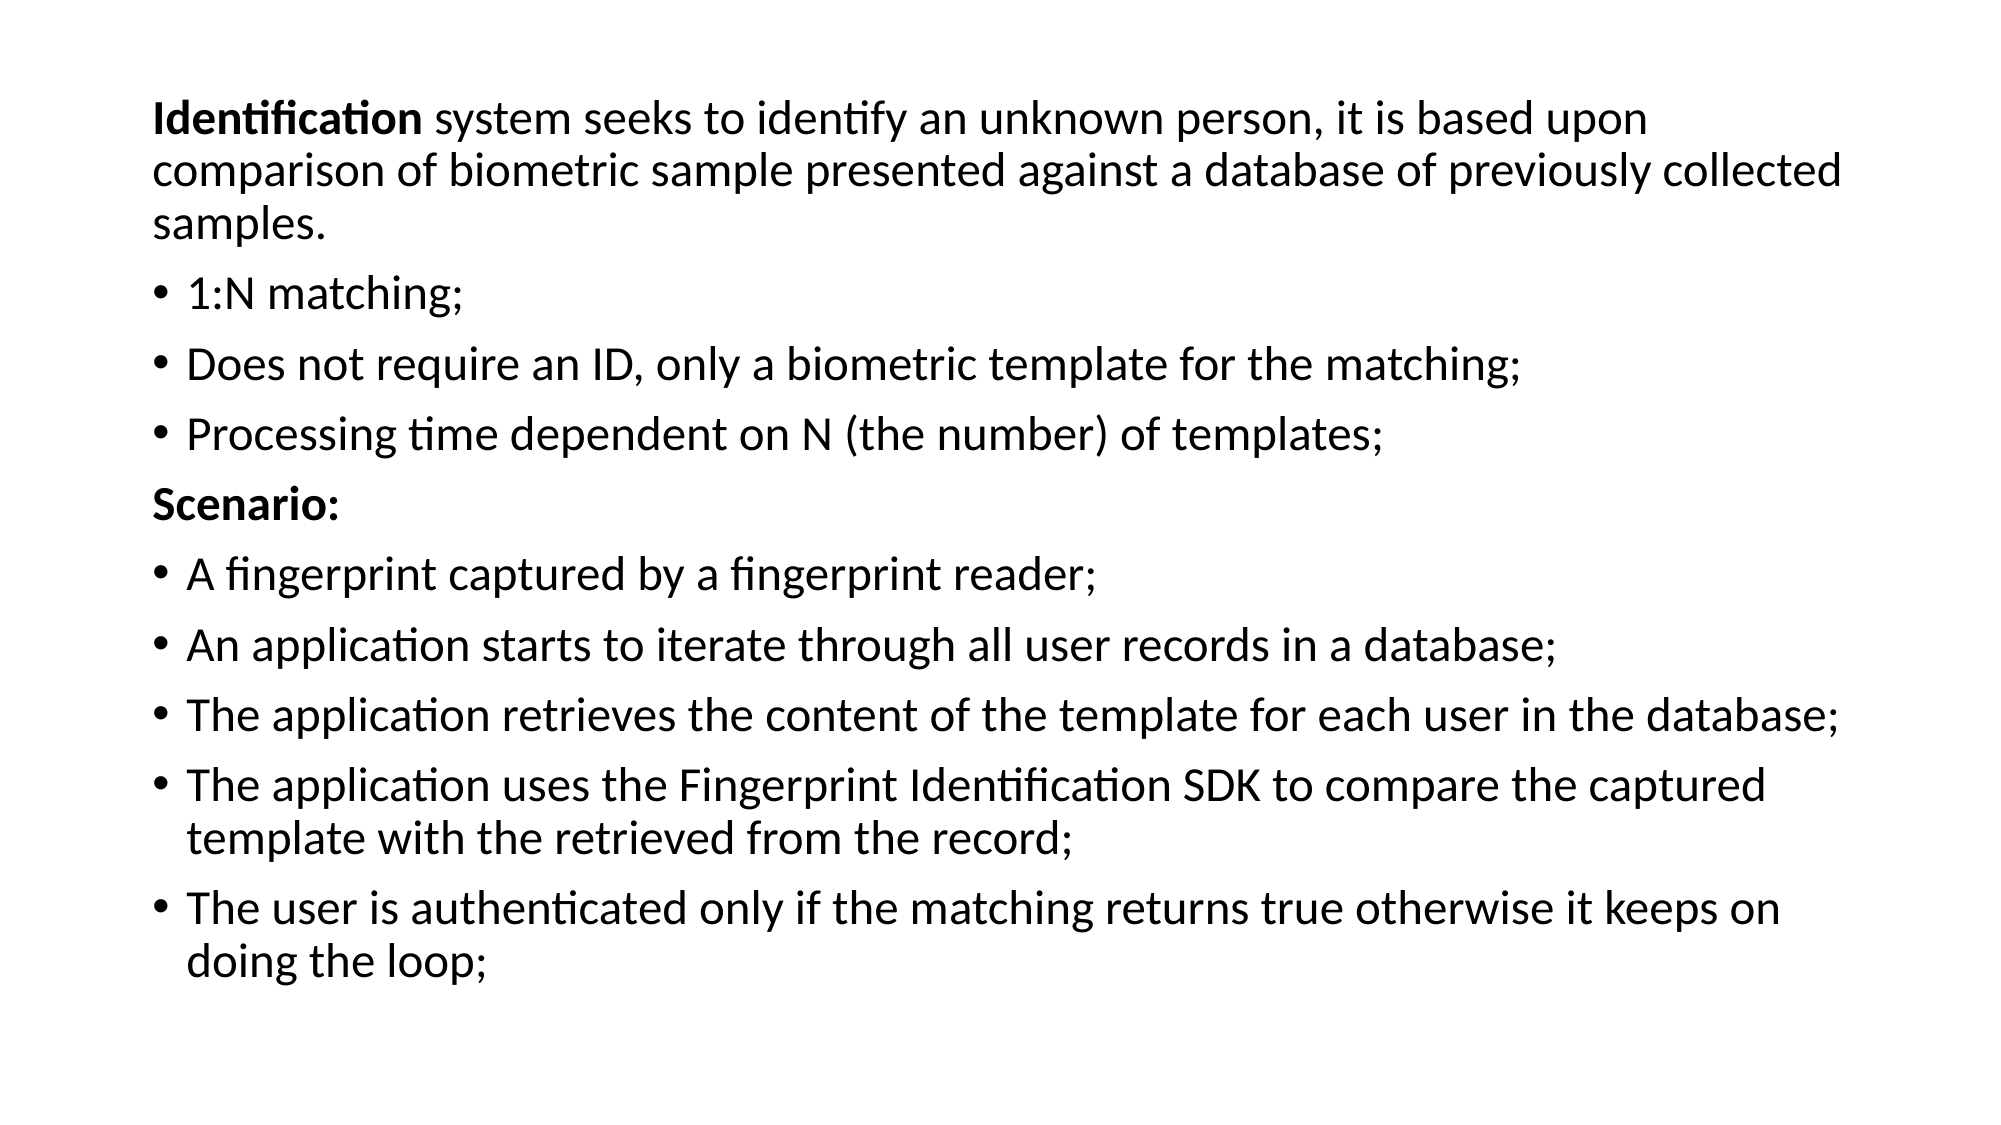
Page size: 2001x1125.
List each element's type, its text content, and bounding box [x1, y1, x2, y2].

list Identification system seeks to identify an unknown person, it is based upon comparison of biometric sample presented against a database of previously collected samples. 1:N matching; Does not require an ID, only a biometric template for the matching; Processing time dependent on N (the number) of templates; Scenario: A fingerprint captured by a fingerprint reader; An application starts to iterate through all user records in a database; The application retrieves the content of the template for each user in the database; The application uses the Fingerprint Identification SDK to compare the captured template with the retrieved from the record; The user is authenticated only if the matching returns true otherwise it keeps on doing the loop; [137, 84, 1863, 1014]
